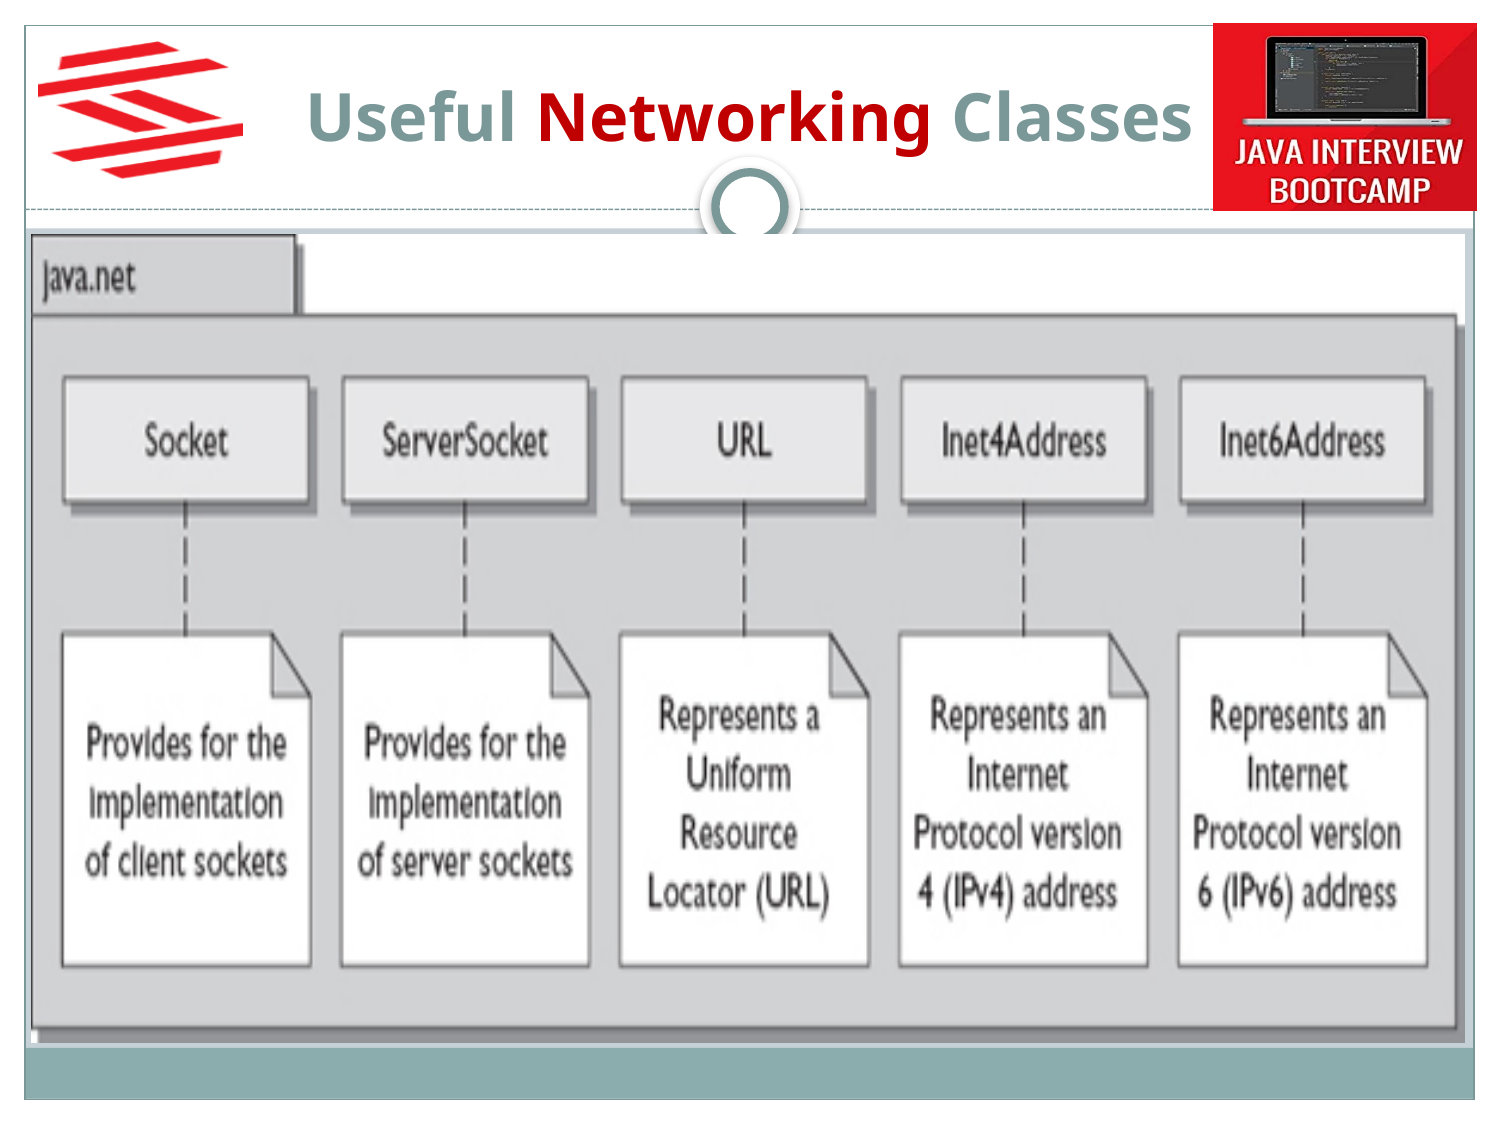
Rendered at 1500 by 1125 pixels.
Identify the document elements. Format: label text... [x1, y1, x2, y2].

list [30, 234, 1466, 1044]
title Useful Networking Classes [237, 37, 1206, 162]
picture [37, 40, 243, 185]
picture [1213, 23, 1477, 212]
